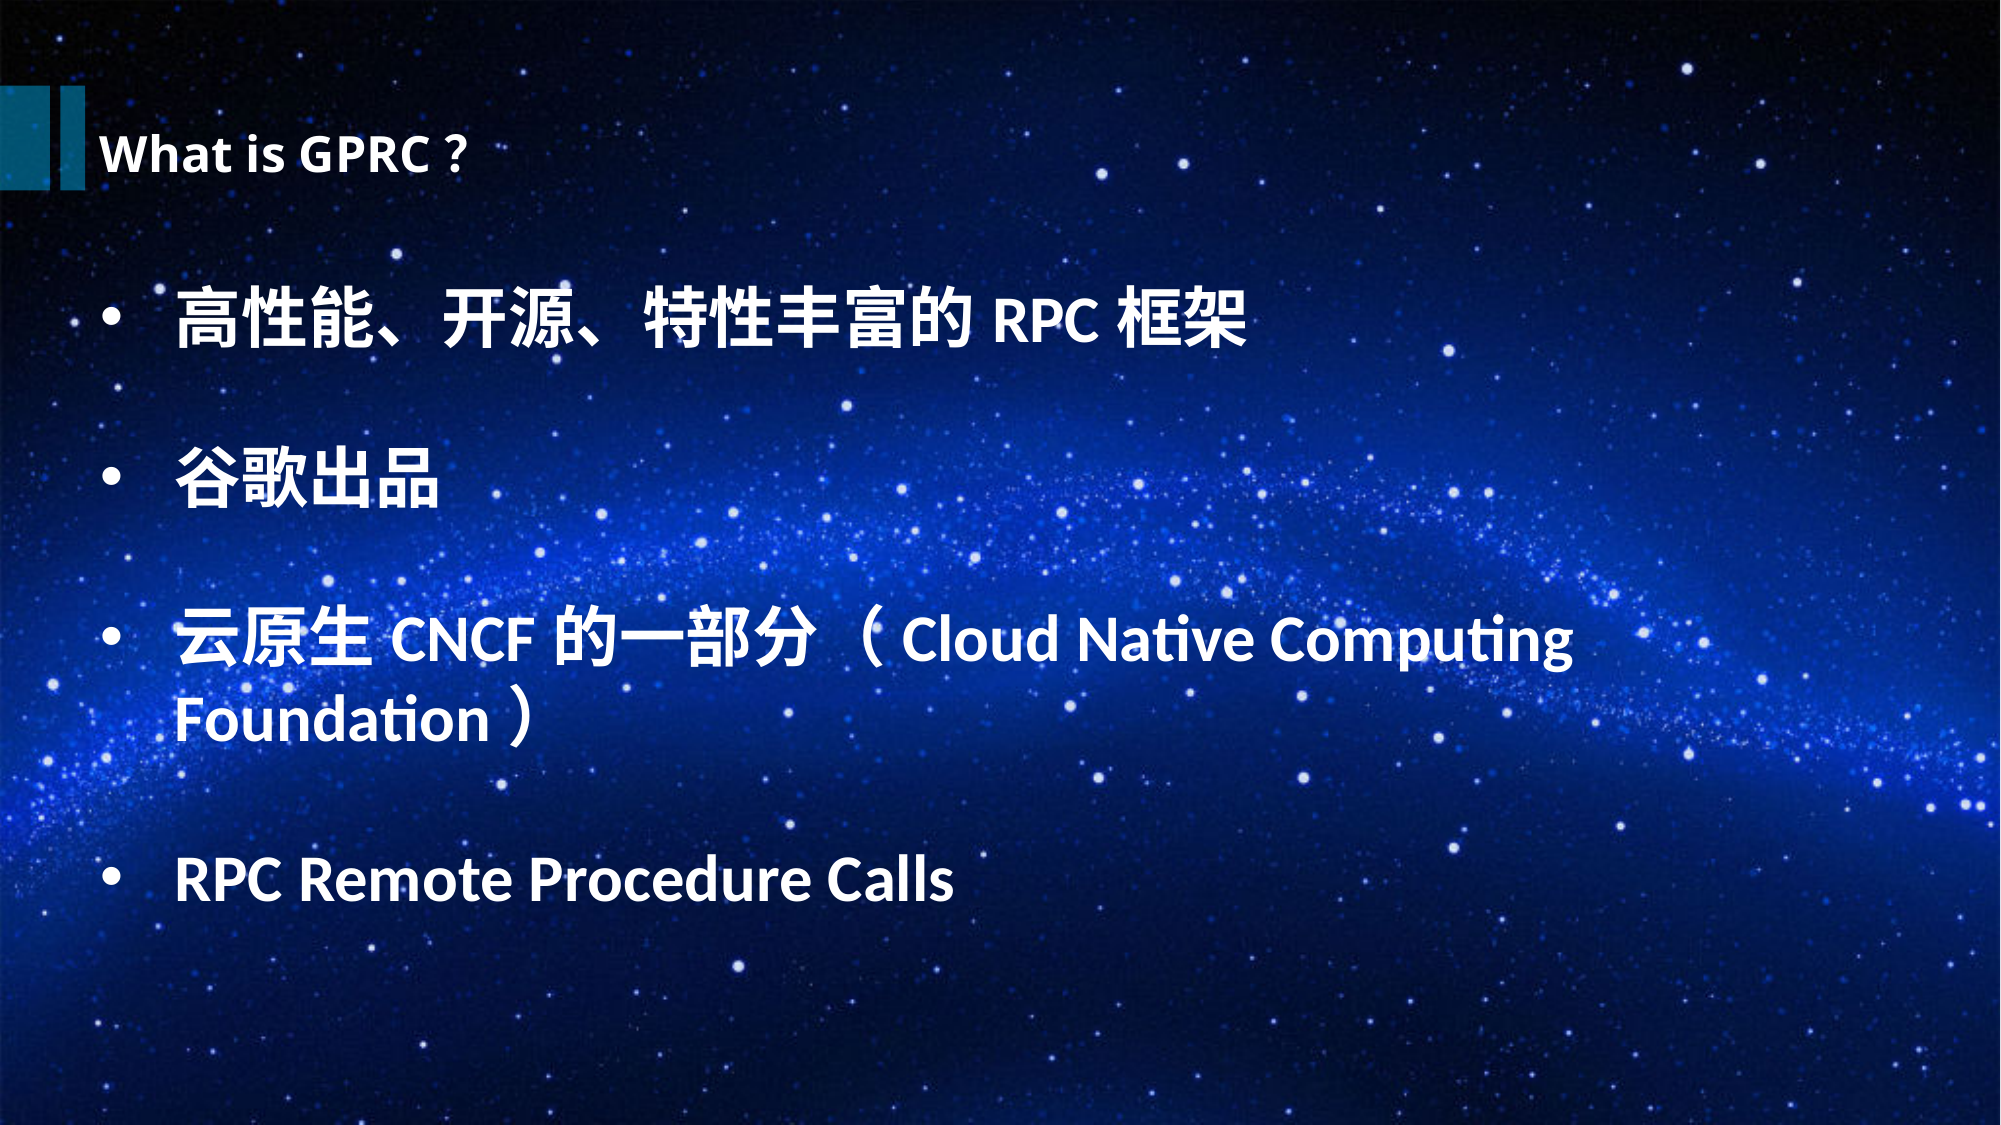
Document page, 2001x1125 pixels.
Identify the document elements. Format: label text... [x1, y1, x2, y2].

text_box [59, 85, 86, 191]
text_box What is GPRC？ [85, 114, 954, 190]
picture [0, 0, 2001, 1125]
text_box [0, 85, 51, 191]
text_box 高性能、开源、特性丰富的RPC框架 谷歌出品 云原生CNCF的一部分（Cloud Native Computing Foundation） RPC Remote Procedure Calls [85, 268, 1924, 923]
